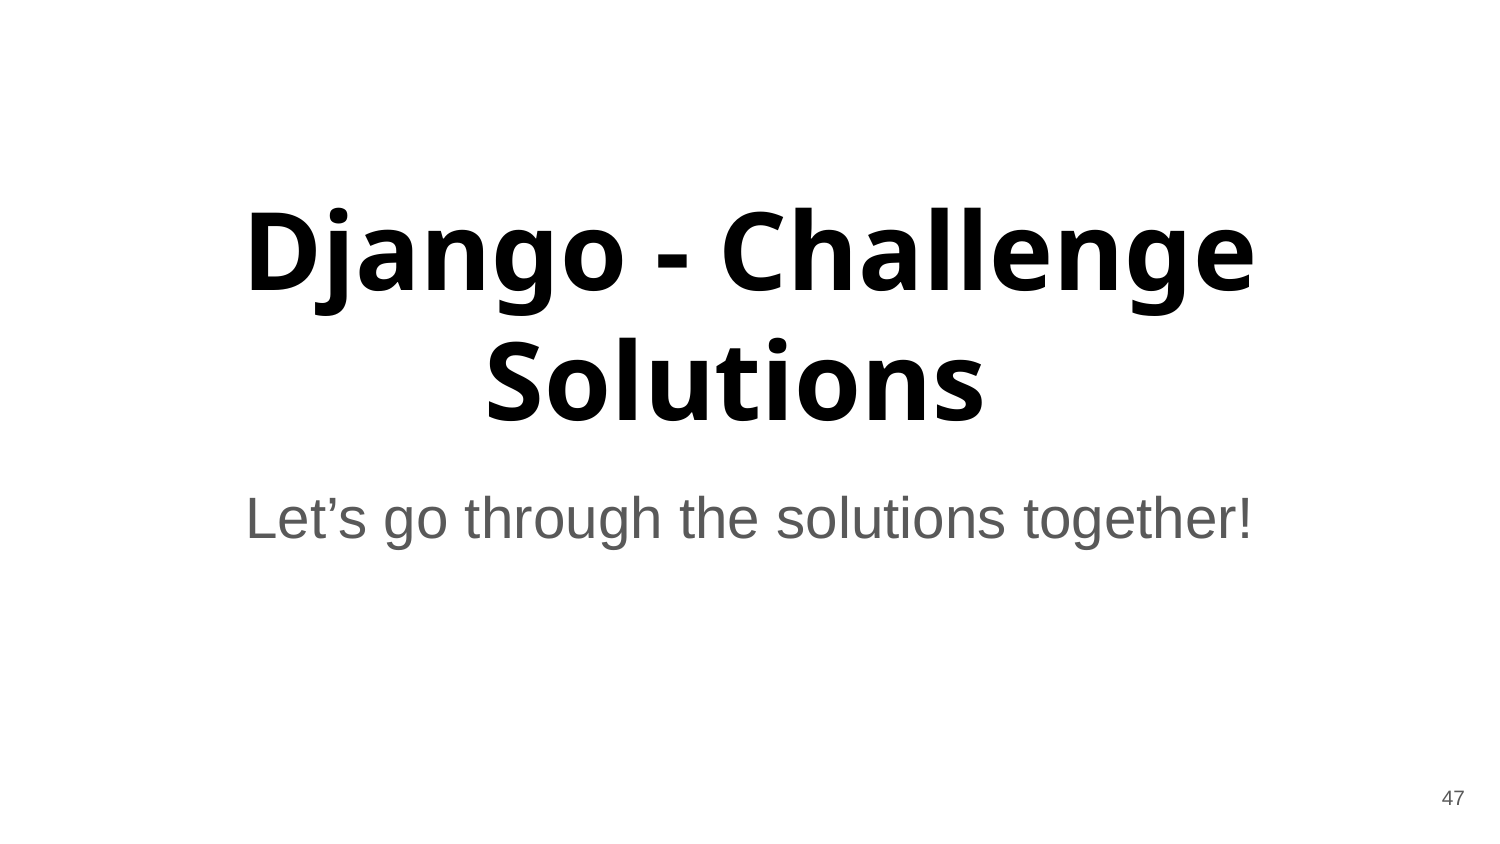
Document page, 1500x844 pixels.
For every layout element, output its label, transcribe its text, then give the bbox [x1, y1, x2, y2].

title Django - Challenge Solutions [51, 122, 1449, 458]
slide_number 47 [1389, 764, 1480, 830]
subtitle Let’s go through the solutions together! [51, 464, 1449, 595]
